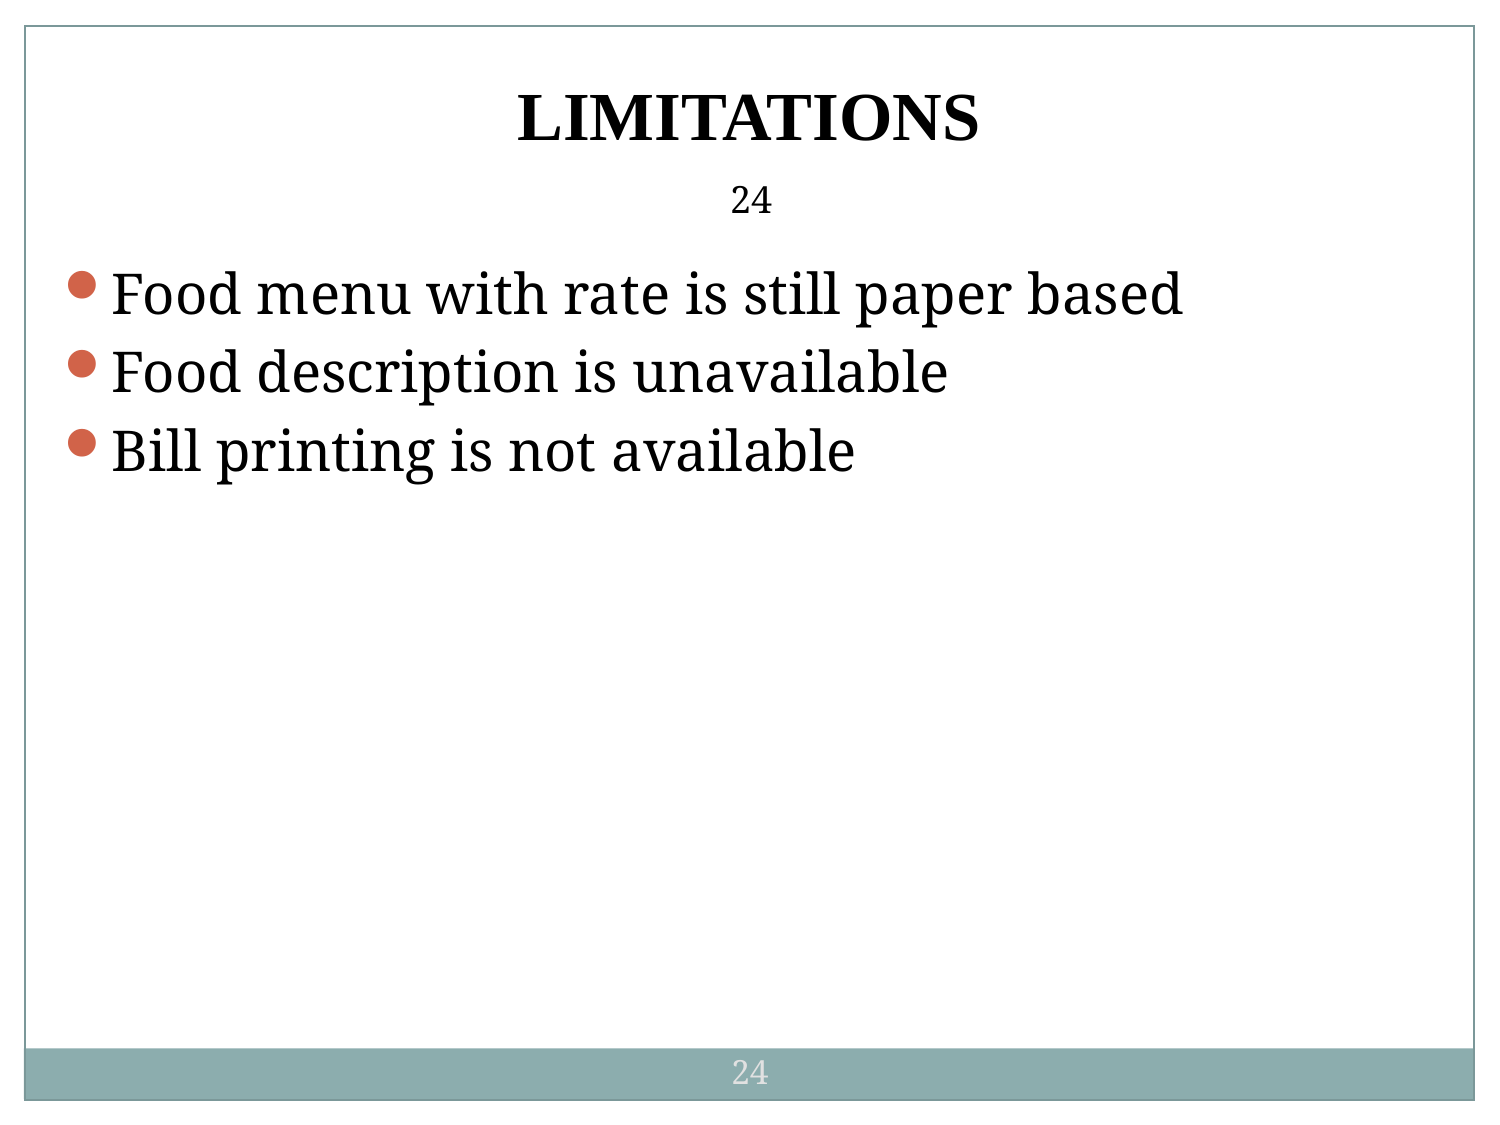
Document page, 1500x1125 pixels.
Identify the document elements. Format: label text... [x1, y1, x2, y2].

text_box Food menu with rate is still paper based Food description is unavailable Bill printing is not available [49, 250, 1445, 1001]
text_box LIMITATIONS [49, 37, 1450, 162]
slide_number 24 [699, 1037, 800, 1110]
text_box 24 [715, 168, 791, 241]
